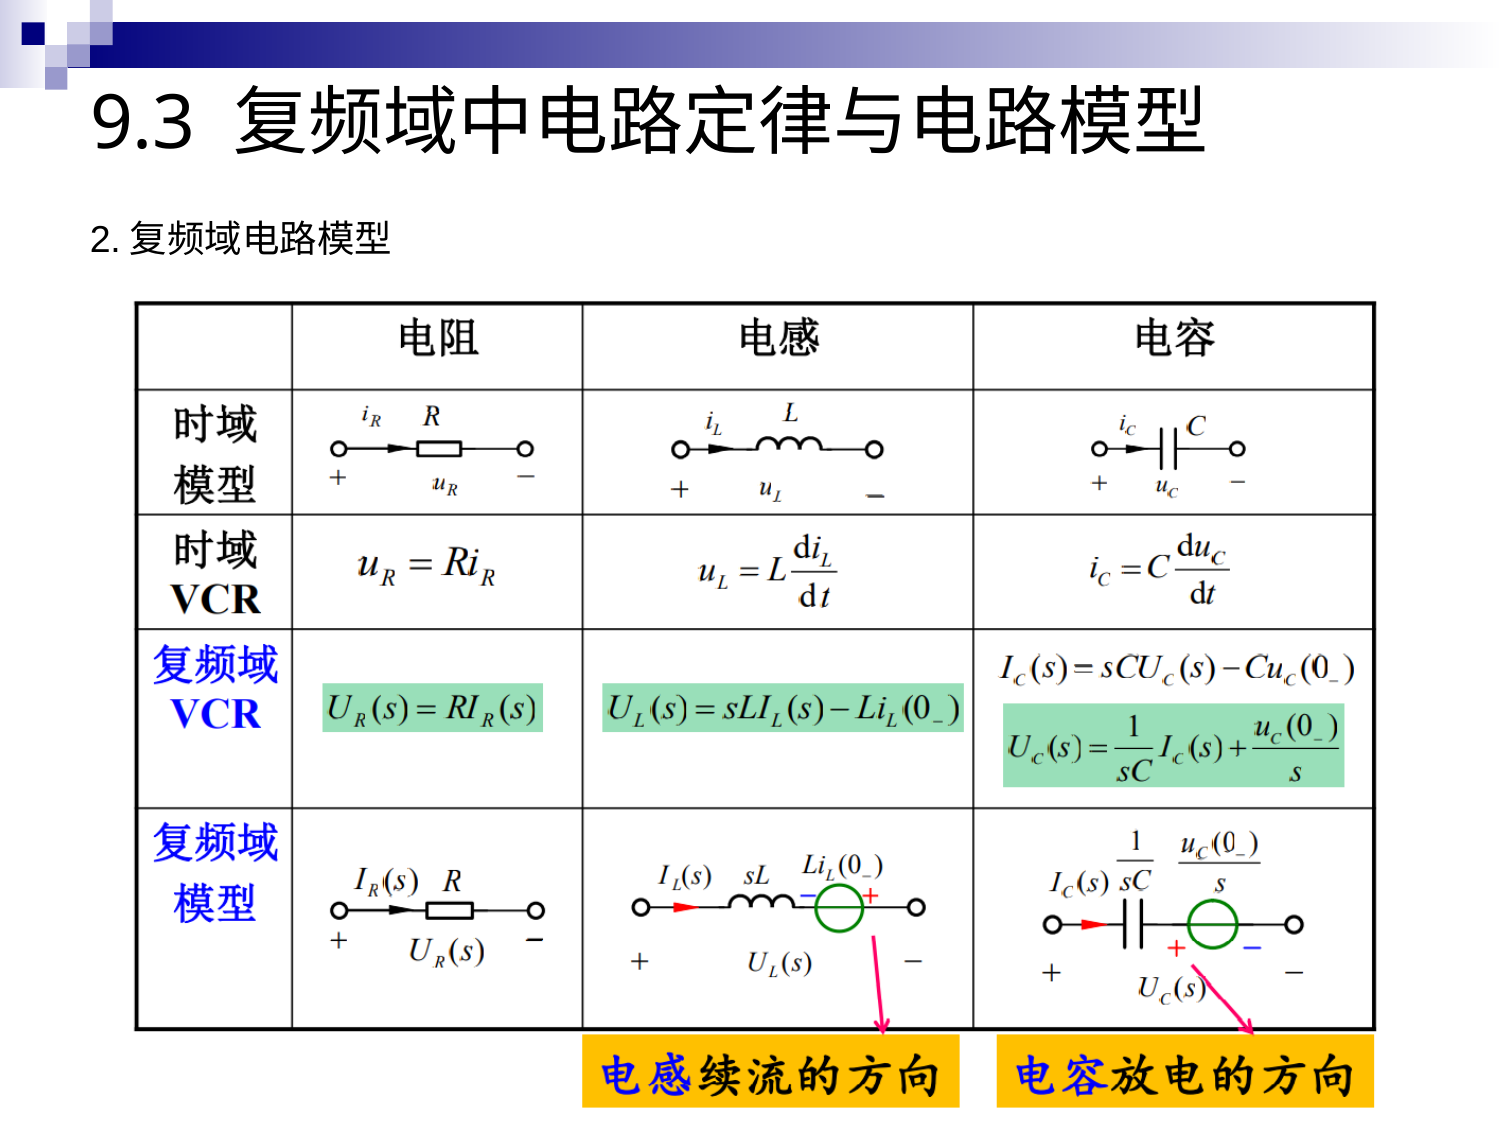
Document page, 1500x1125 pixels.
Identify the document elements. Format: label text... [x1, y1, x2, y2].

picture [119, 295, 1389, 1114]
title 9.3 复频域中电路定律与电路模型 [75, 75, 1425, 163]
text_box 2.复频域电路模型 [74, 208, 825, 268]
